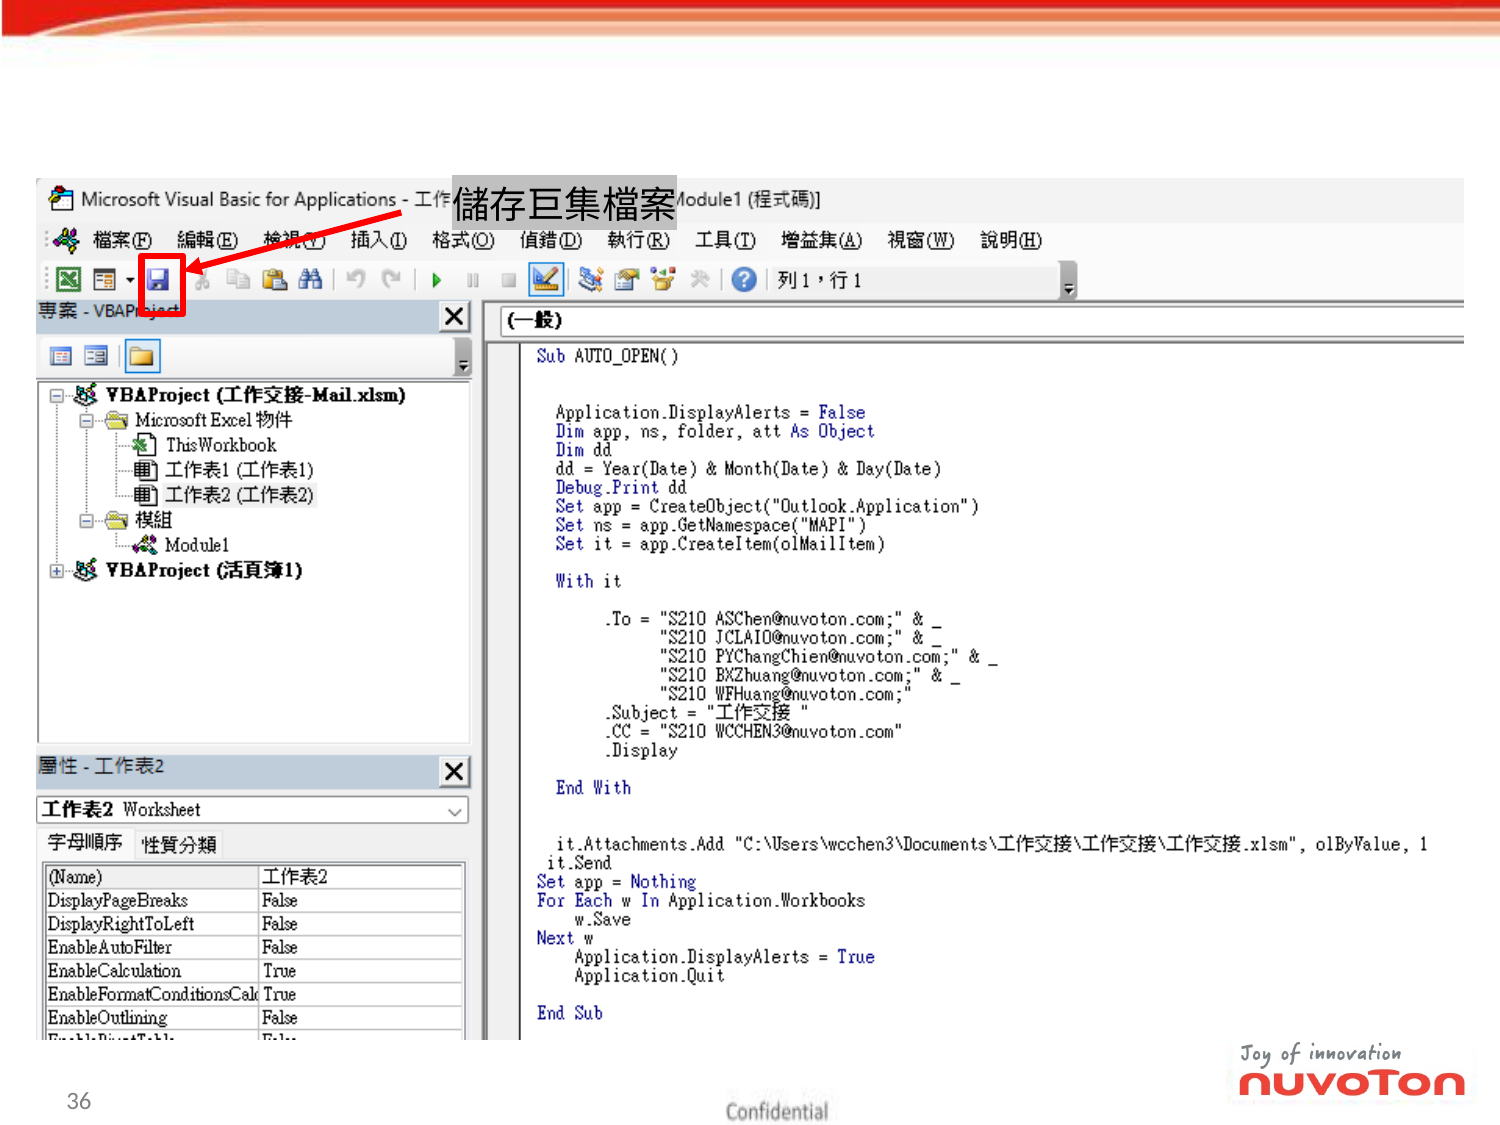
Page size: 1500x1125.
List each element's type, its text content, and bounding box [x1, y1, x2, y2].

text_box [182, 212, 402, 272]
slide_number 35 [0, 1069, 160, 1125]
picture [1, 0, 1500, 1125]
